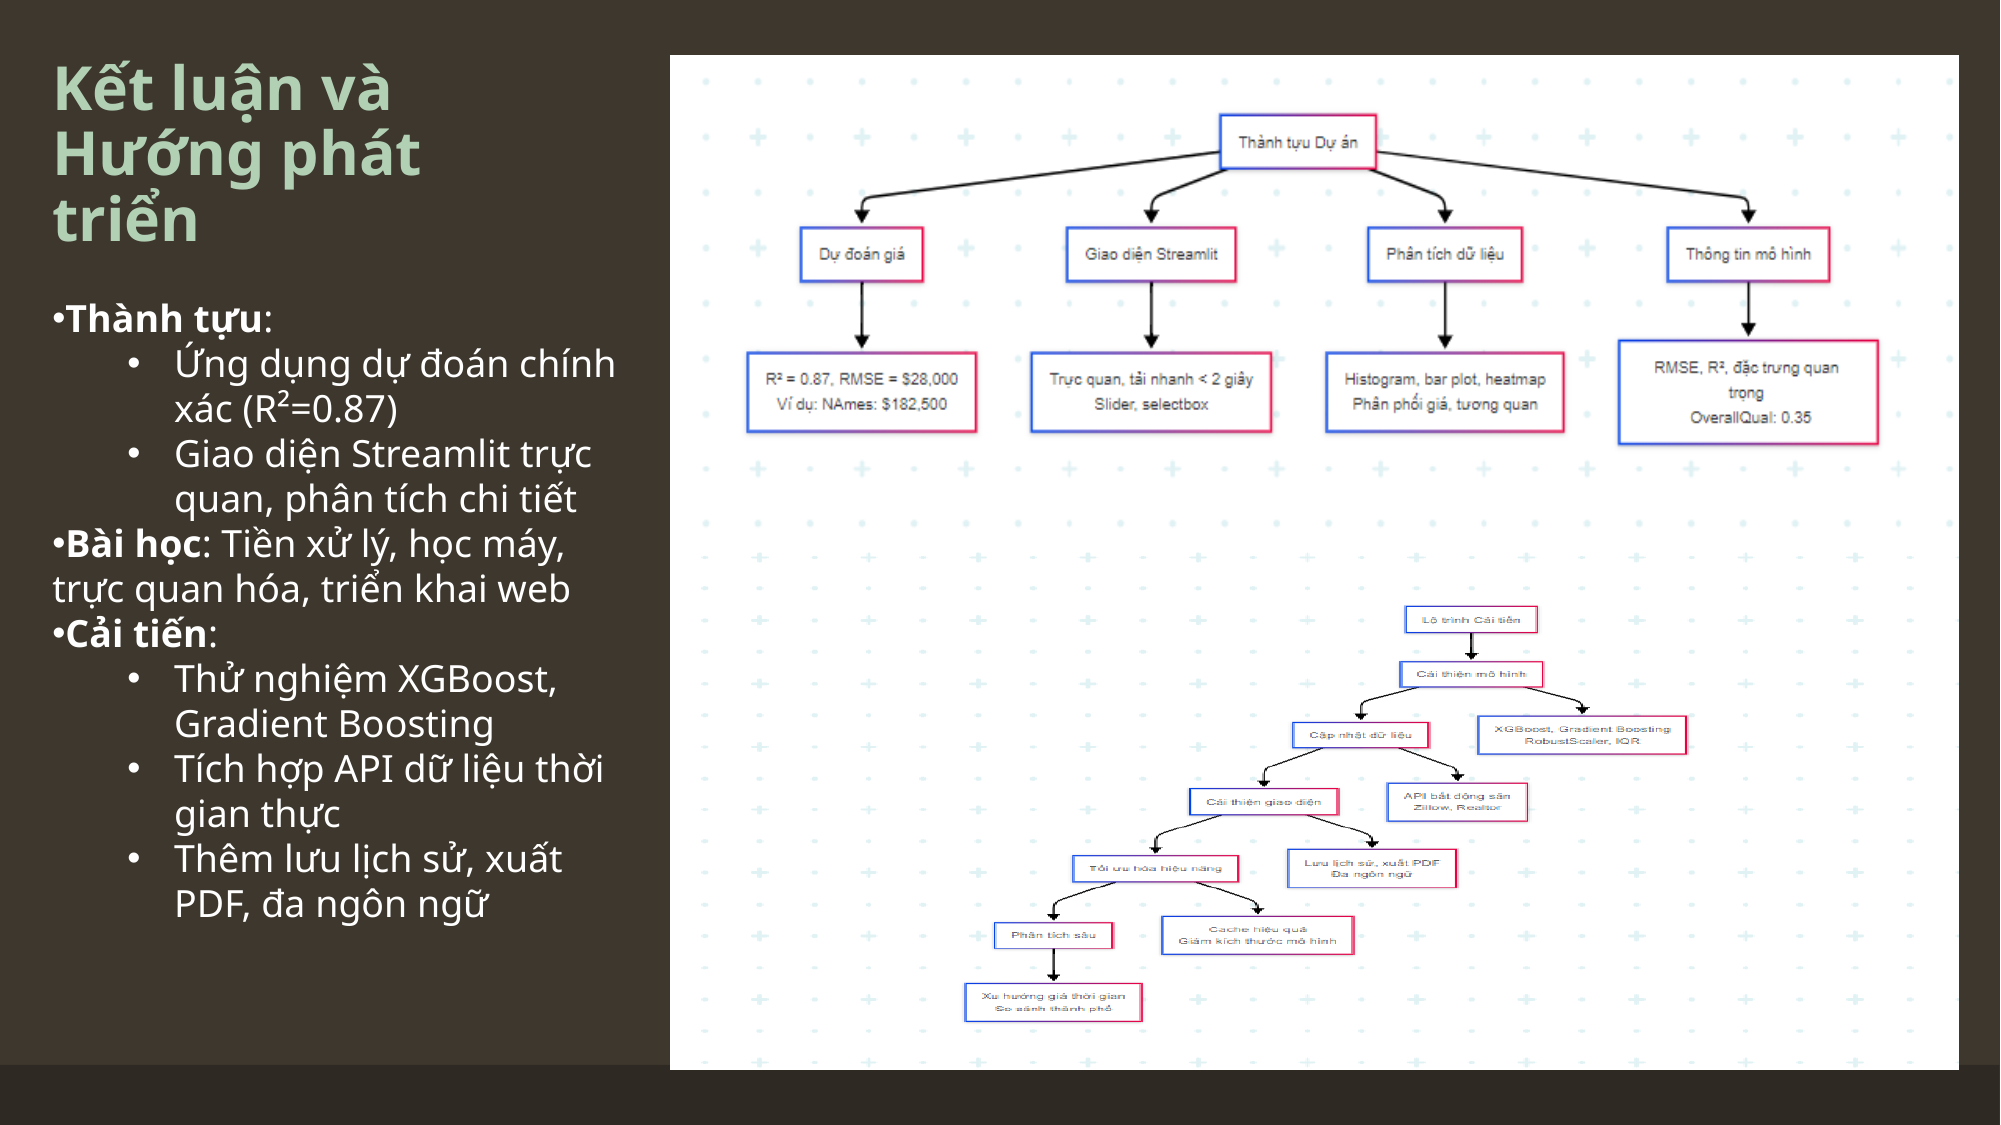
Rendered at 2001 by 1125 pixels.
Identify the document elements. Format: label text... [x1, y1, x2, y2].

text_box Thành tựu: Ứng dụng dự đoán chính xác (R²=0.87) Giao diện Streamlit trực quan, phân tích chi tiết Bài học: Tiền xử lý, học máy, trực quan hóa, triển khai web Cải tiến: Thử nghiệm XGBoost, Gradient Boosting Tích hợp API dữ liệu thời gian thực Thêm lưu lịch sử, xuất PDF, đa ngôn ngữ [37, 287, 638, 978]
picture [670, 55, 1959, 1070]
title Kết luận và Hướng phát triển [37, 50, 600, 262]
